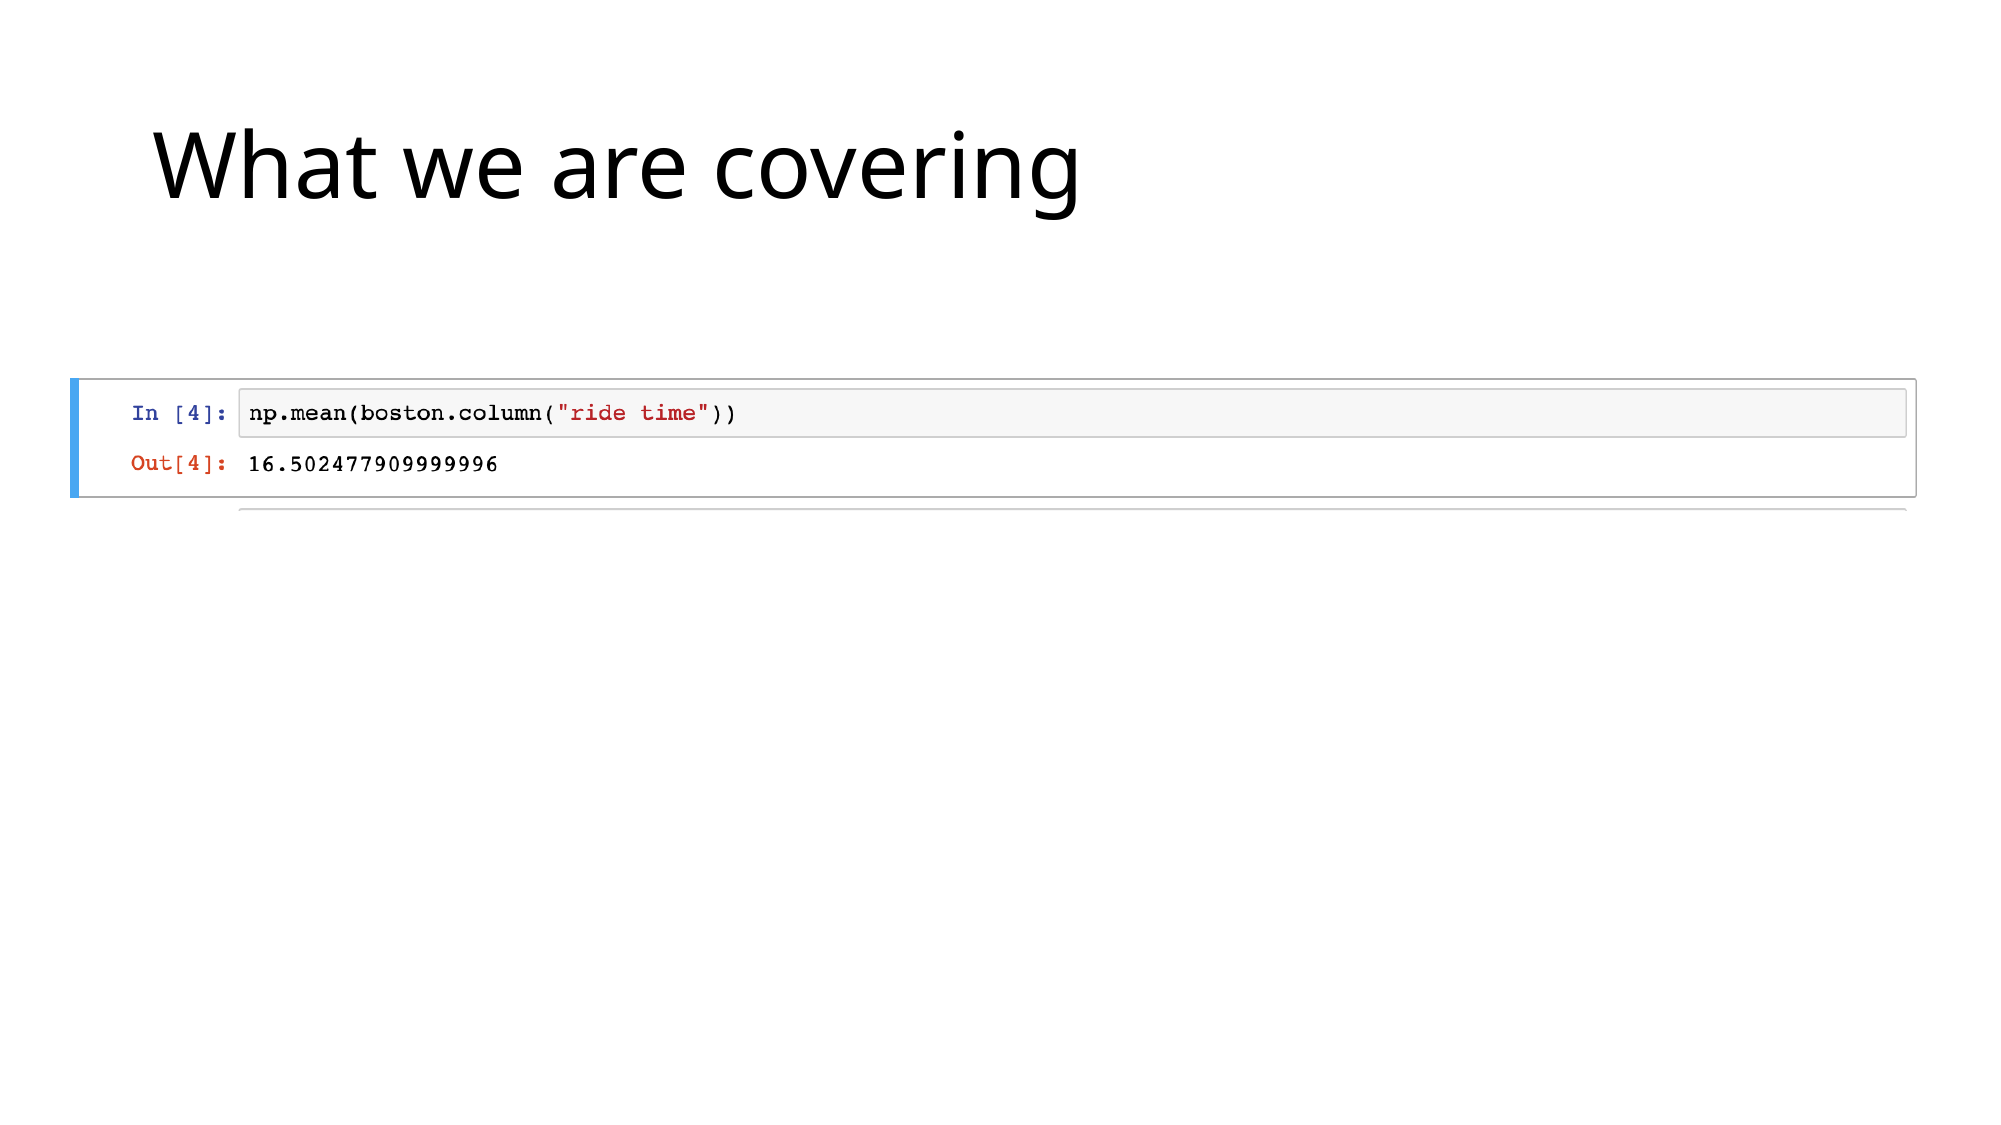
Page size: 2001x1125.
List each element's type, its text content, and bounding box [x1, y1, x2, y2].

picture [60, 356, 1940, 511]
title What we are covering [137, 59, 1863, 278]
